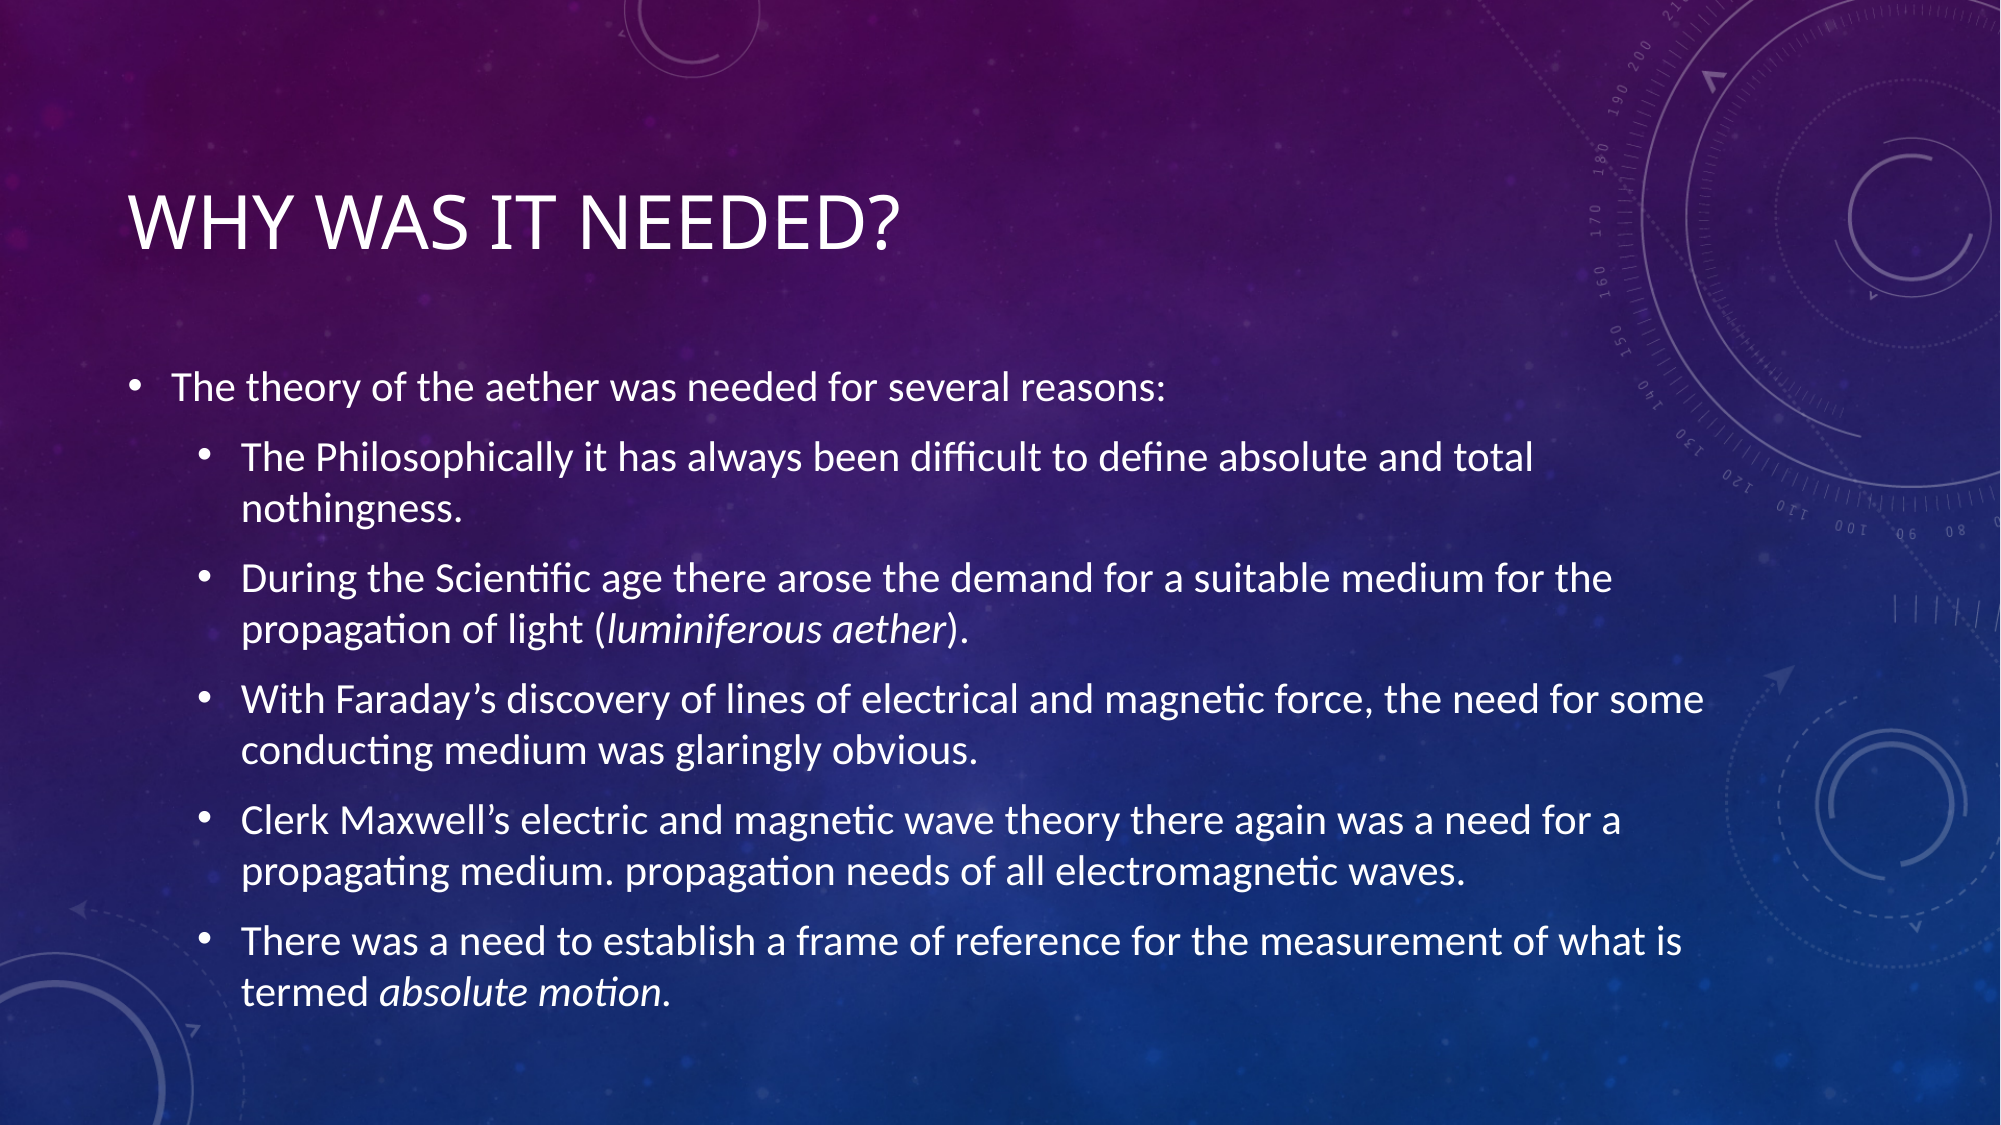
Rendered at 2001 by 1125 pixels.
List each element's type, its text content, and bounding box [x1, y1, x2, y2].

title Why was it needed? [112, 99, 1775, 339]
list The theory of the aether was needed for several reasons: The Philosophically it has always been difficult to define absolute and total nothingness. During the Scientific age there arose the demand for a suitable medium for the propagation of light (luminiferous aether). With Faraday’s discovery of lines of electrical and magnetic force, the need for some conducting medium was glaringly obvious. Clerk Maxwell’s electric and magnetic wave theory there again was a need for a propagating medium. propagation needs of all electromagnetic waves. There was a need to establish a frame of reference for the measurement of what is termed absolute motion. [112, 351, 1775, 1028]
picture [0, 0, 2001, 1125]
